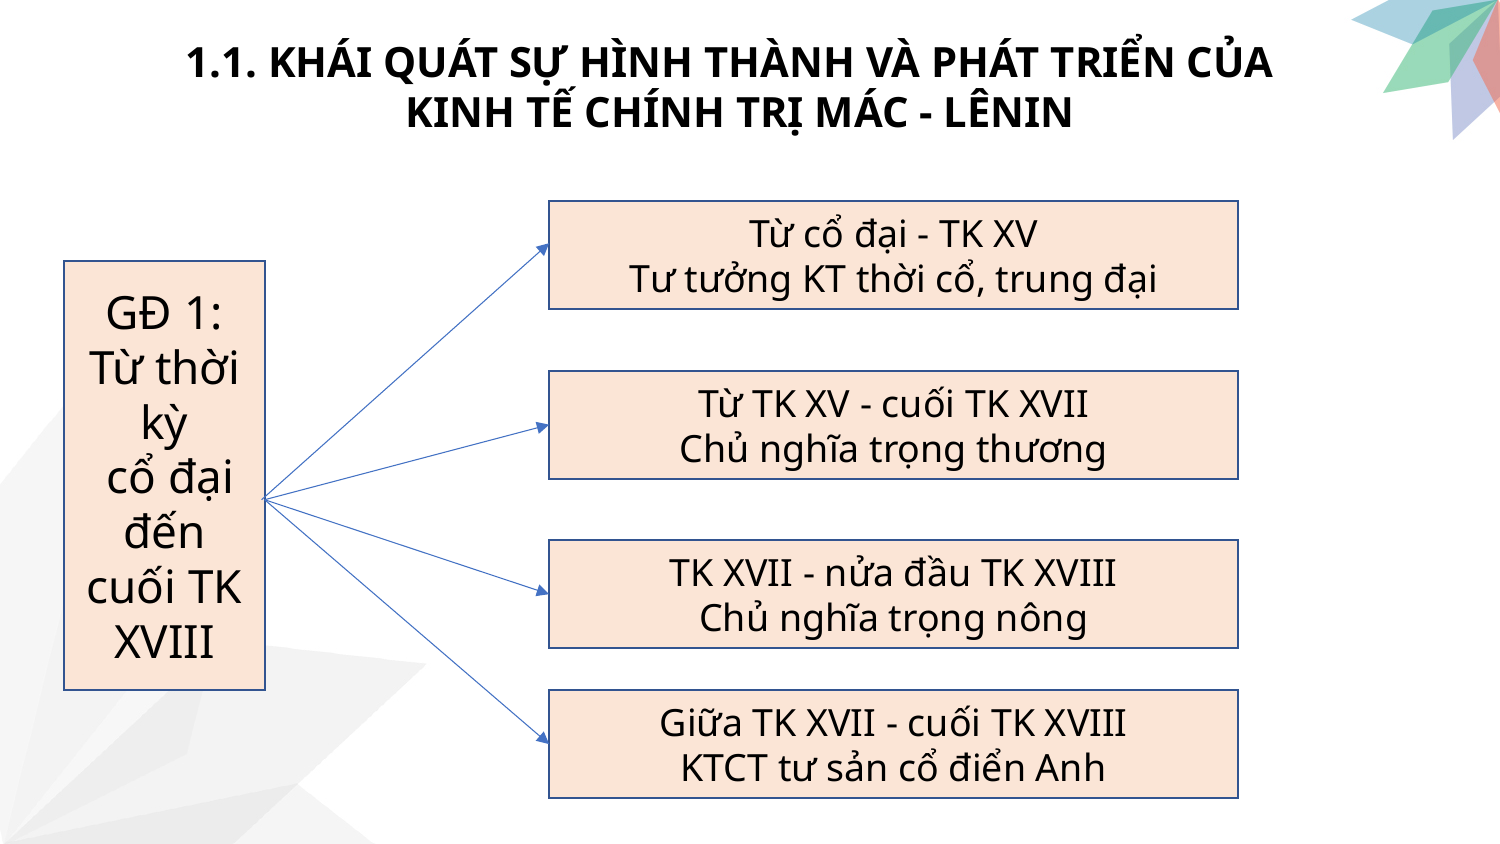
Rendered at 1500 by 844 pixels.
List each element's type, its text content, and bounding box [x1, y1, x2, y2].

text_box GĐ 1: Từ thời kỳ cổ đại đến cuối TK XVIII [63, 260, 264, 691]
text_box TK XVII - nửa đầu TK XVIII Chủ nghĩa trọng nông [550, 539, 1239, 649]
text_box Từ cổ đại - TK XV Tư tưởng KT thời cổ, trung đại [548, 200, 1239, 310]
text_box Từ TK XV - cuối TK XVII Chủ nghĩa trọng thương [550, 370, 1239, 480]
picture [0, 0, 1500, 844]
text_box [261, 243, 550, 500]
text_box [264, 500, 550, 745]
text_box Giữa TK XVII - cuối TK XVIII KTCT tư sản cổ điển Anh [548, 689, 1239, 799]
list 1.1. KHÁI QUÁT SỰ HÌNH THÀNH VÀ PHÁT TRIỂN CỦA KINH TẾ CHÍNH TRỊ MÁC - LÊNIN [164, 14, 1317, 157]
